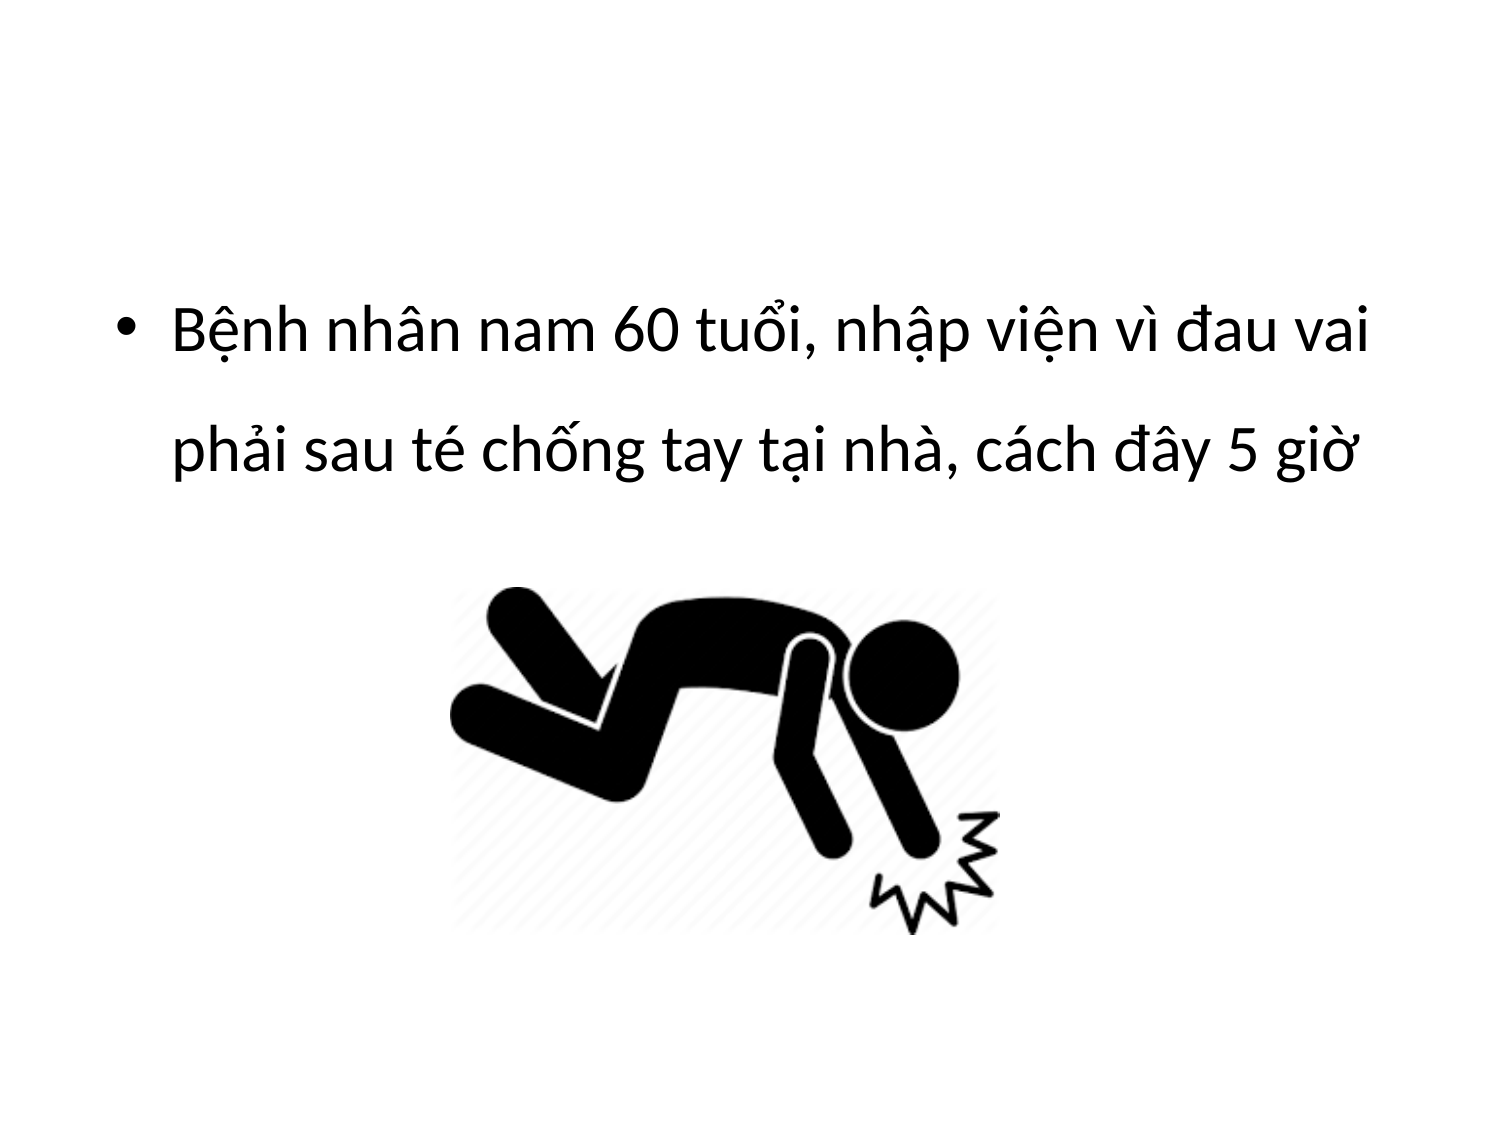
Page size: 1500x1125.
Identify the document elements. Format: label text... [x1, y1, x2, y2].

list Bệnh nhân nam 60 tuổi, nhập viện vì đau vai phải sau té chống tay tại nhà, cách đây 5 giờ [99, 237, 1450, 980]
picture [449, 587, 1001, 935]
